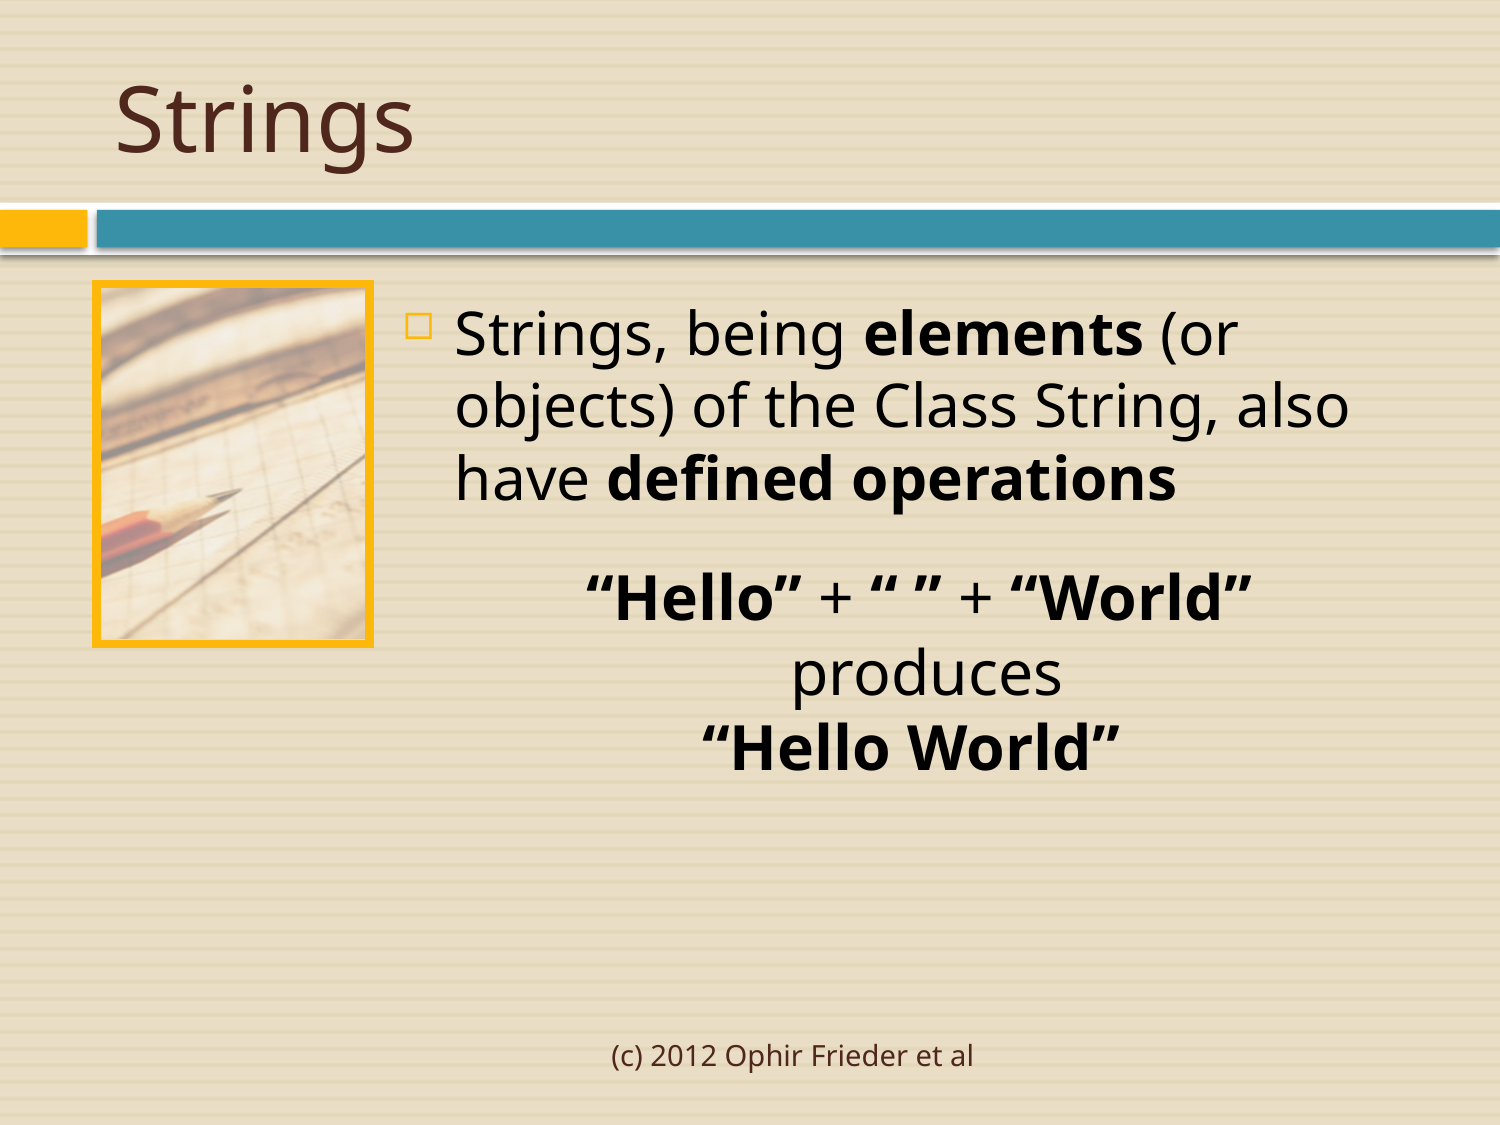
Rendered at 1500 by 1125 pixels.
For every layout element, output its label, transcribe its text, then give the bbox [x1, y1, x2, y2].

picture [101, 288, 365, 640]
footer (c) 2012 Ophir Frieder et al [99, 1025, 990, 1085]
title Strings [99, 44, 1425, 188]
text_box “Hello” + “ ” + “World” produces “Hello World” [548, 550, 1306, 790]
list Strings, being elements (or objects) of the Class String, also have defined operations [387, 287, 1438, 1013]
